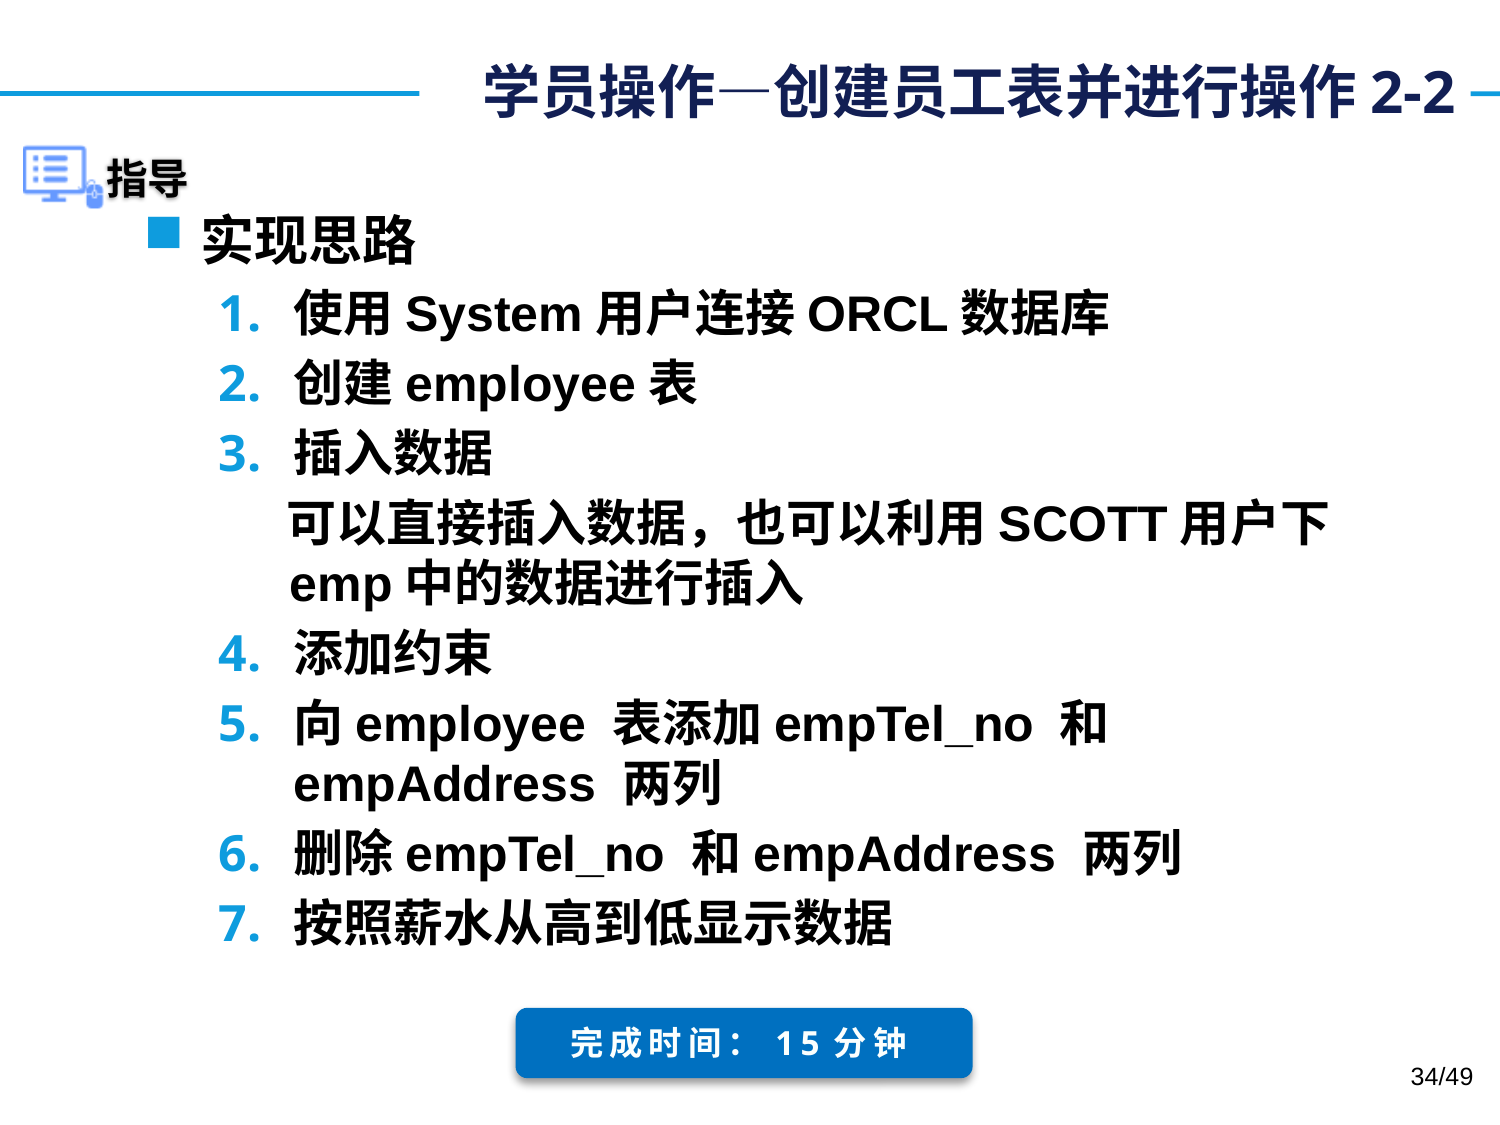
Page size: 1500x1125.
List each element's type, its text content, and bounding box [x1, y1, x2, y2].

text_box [23, 140, 206, 223]
slide_number 34/49 [1138, 1053, 1489, 1114]
list 实现思路 使用System用户连接ORCL数据库 创建employee表 插入数据 可以直接插入数据，也可以利用SCOTT用户下emp中的数据进行插入 添加约束 向employee 表添加empTel_no 和empAddress 两列 删除empTel_no 和empAddress 两列 按照薪水从高到低显示数据 [128, 199, 1383, 1043]
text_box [515, 1007, 973, 1079]
title 学员操作—创建员工表并进行操作2-2 [419, 11, 1471, 168]
